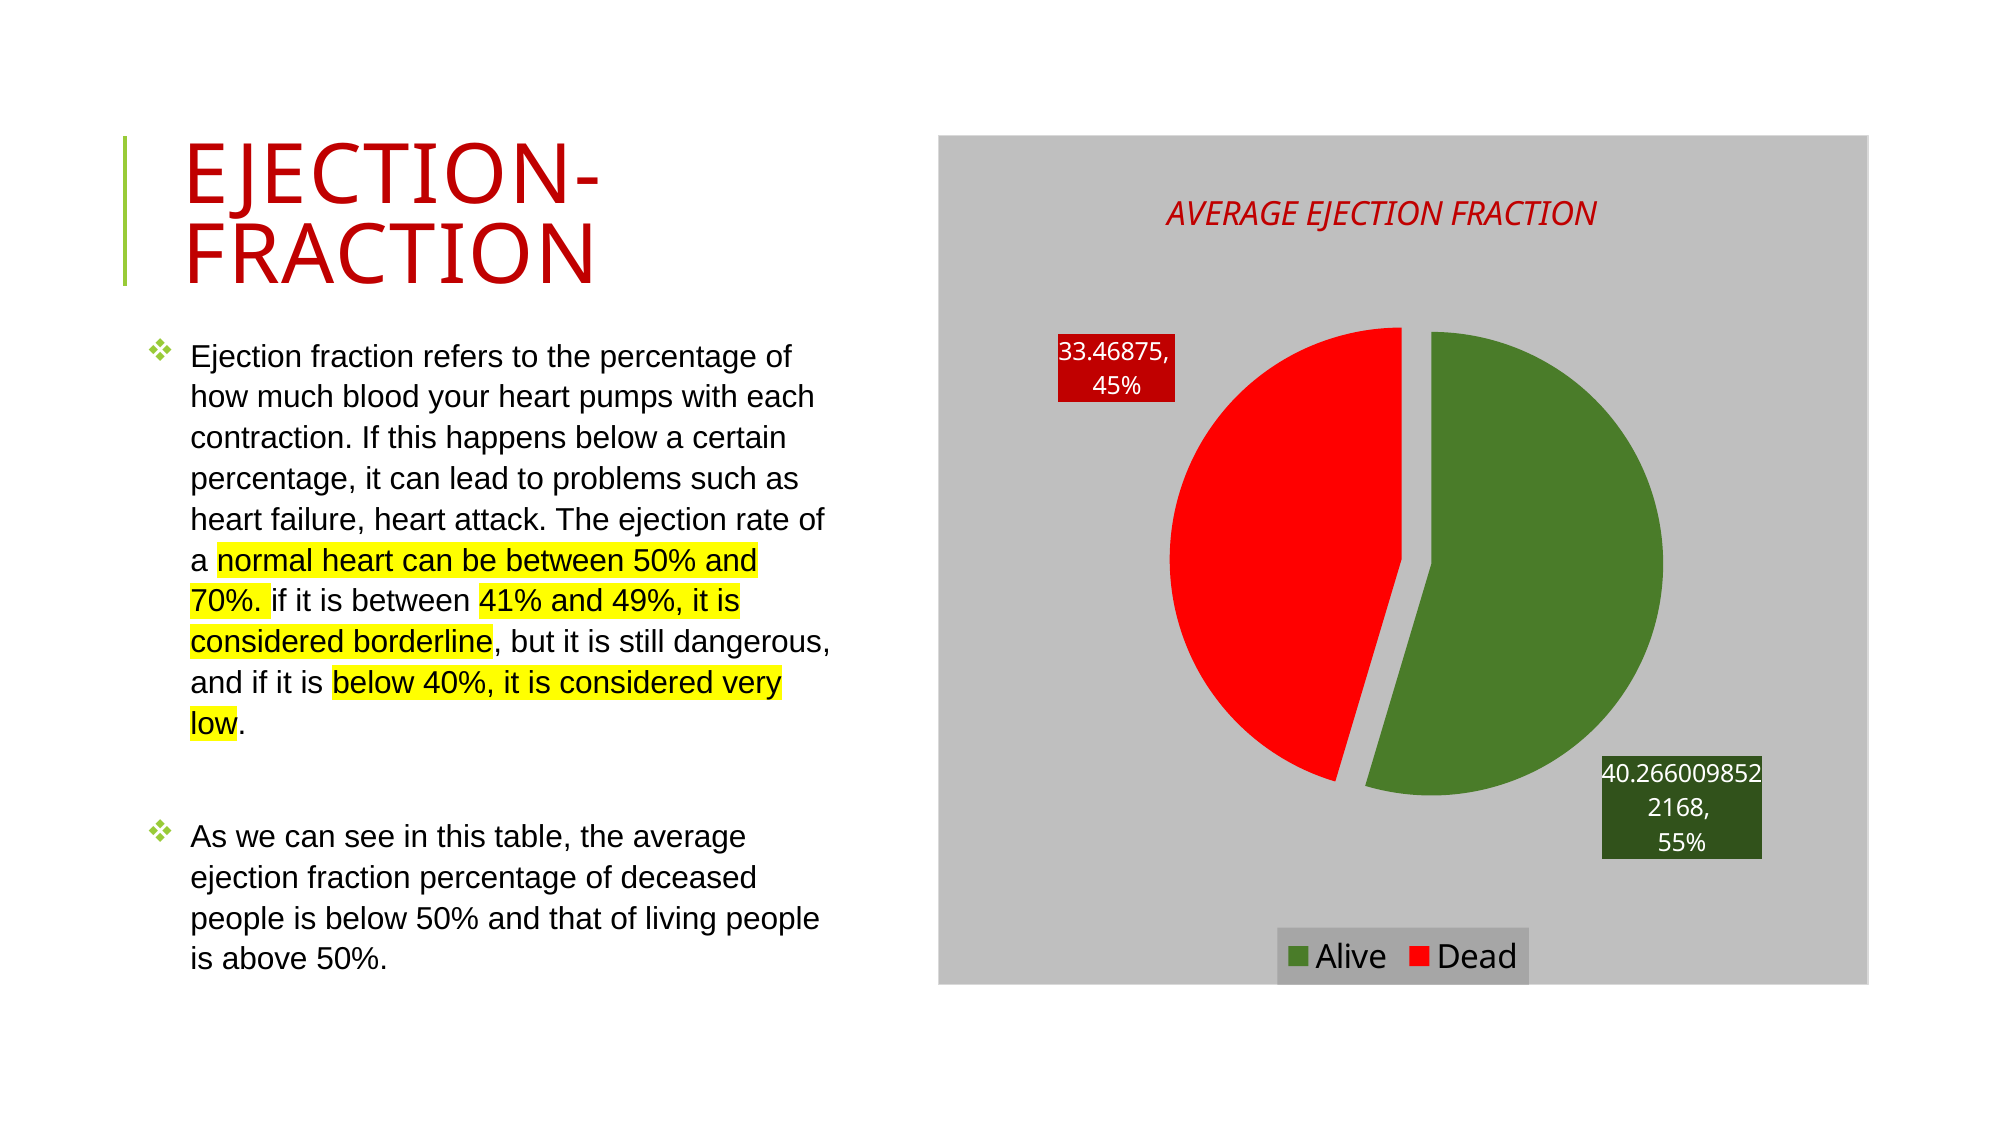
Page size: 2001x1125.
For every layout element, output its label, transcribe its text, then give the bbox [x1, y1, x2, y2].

chart [937, 134, 1870, 986]
title Ejection-FRACTION [168, 77, 888, 363]
list Ejection fraction refers to the percentage of how much blood your heart pumps with each contraction. If this happens below a certain percentage, it can lead to problems such as heart failure, heart attack. The ejection rate of a normal heart can be between 50% and 70%. if it is between 41% and 49%, it is considered borderline, but it is still dangerous, and if it is below 40%, it is considered very low. As we can see in this table, the average ejection fraction percentage of deceased people is below 50% and that of living people is above 50%. [130, 324, 851, 986]
